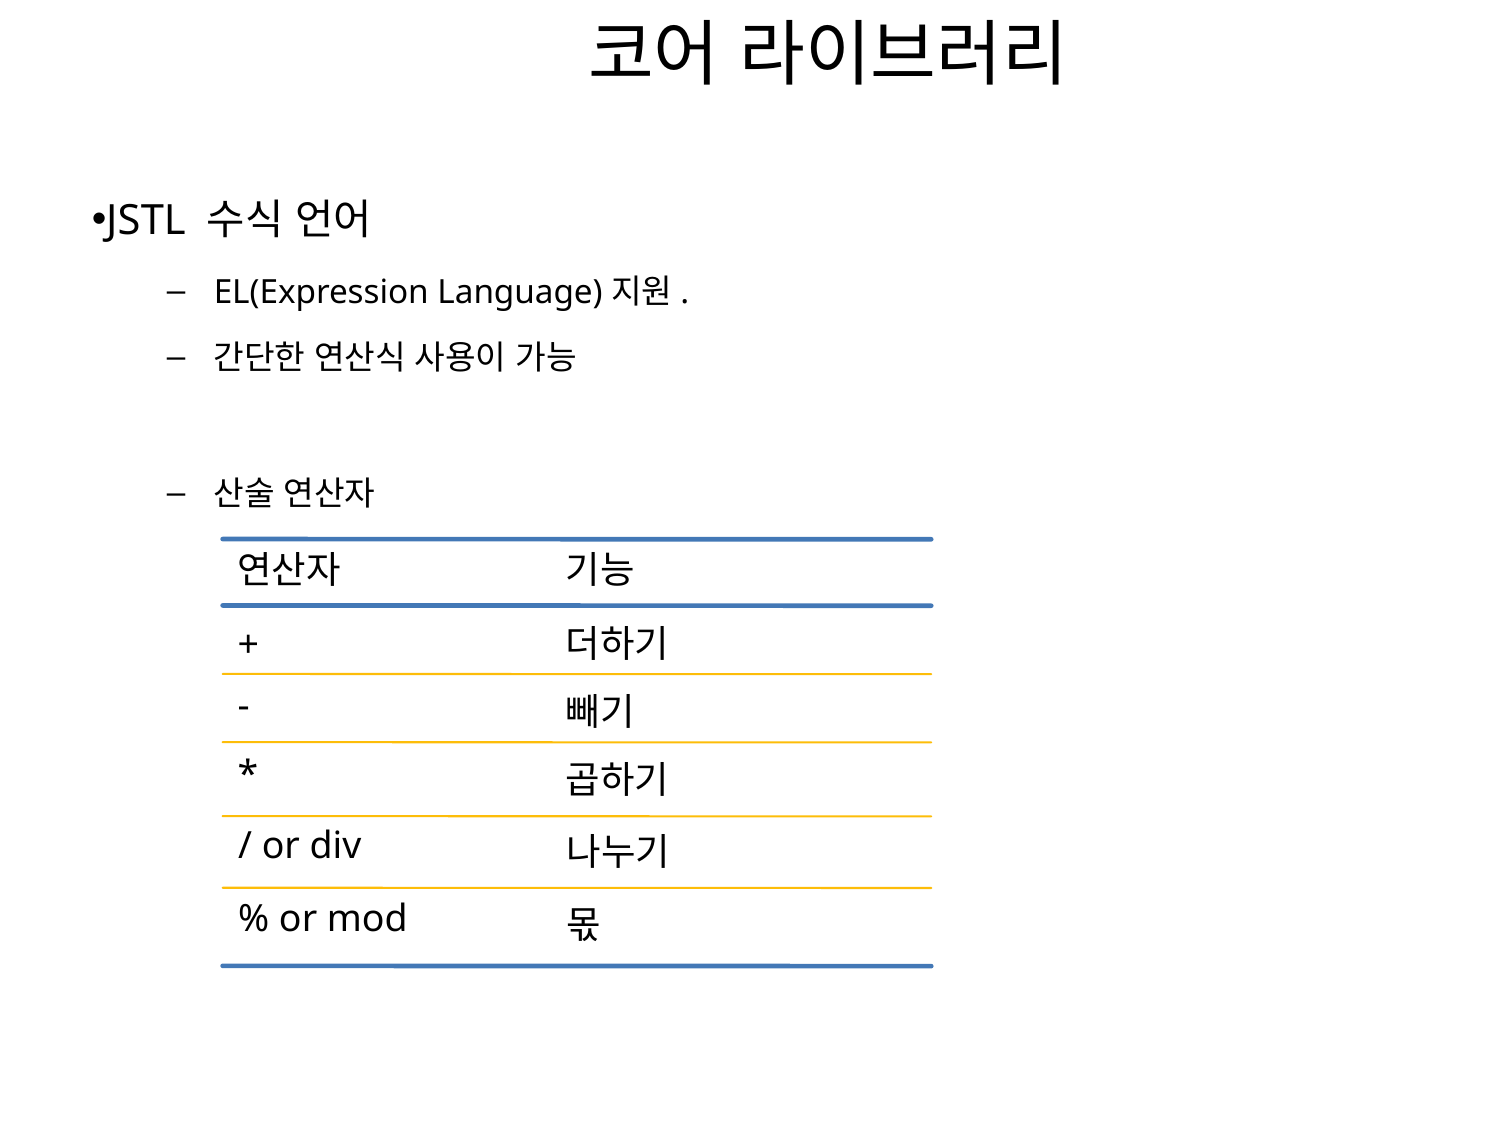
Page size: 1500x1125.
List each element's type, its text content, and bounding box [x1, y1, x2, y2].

title 코어 라이브러리 [324, 0, 1299, 102]
list JSTL 수식 언어 EL(Expression Language)지원. 간단한 연산식 사용이 가능 산술 연산자 [76, 160, 1427, 904]
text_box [222, 538, 1005, 967]
